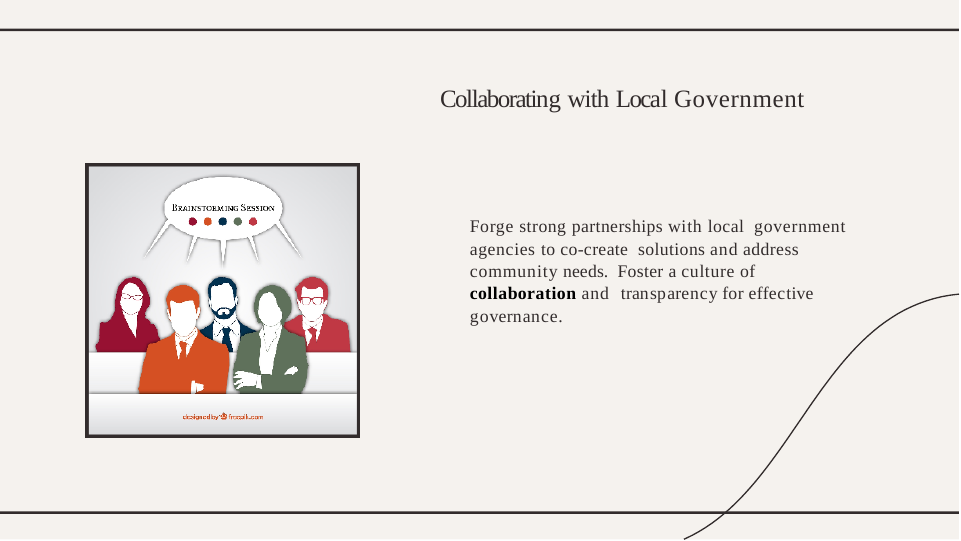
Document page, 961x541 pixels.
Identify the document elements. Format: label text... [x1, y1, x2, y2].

picture [84, 162, 360, 438]
text_box [715, 294, 959, 511]
title Collaborating with Local Government [437, 79, 835, 173]
text_box [0, 28, 959, 32]
text_box [683, 514, 724, 540]
text_box Forge strong partnerships with local government agencies to co-create solutions and address community needs. Foster a culture of collaboration and transparency for effective governance. [467, 212, 850, 326]
